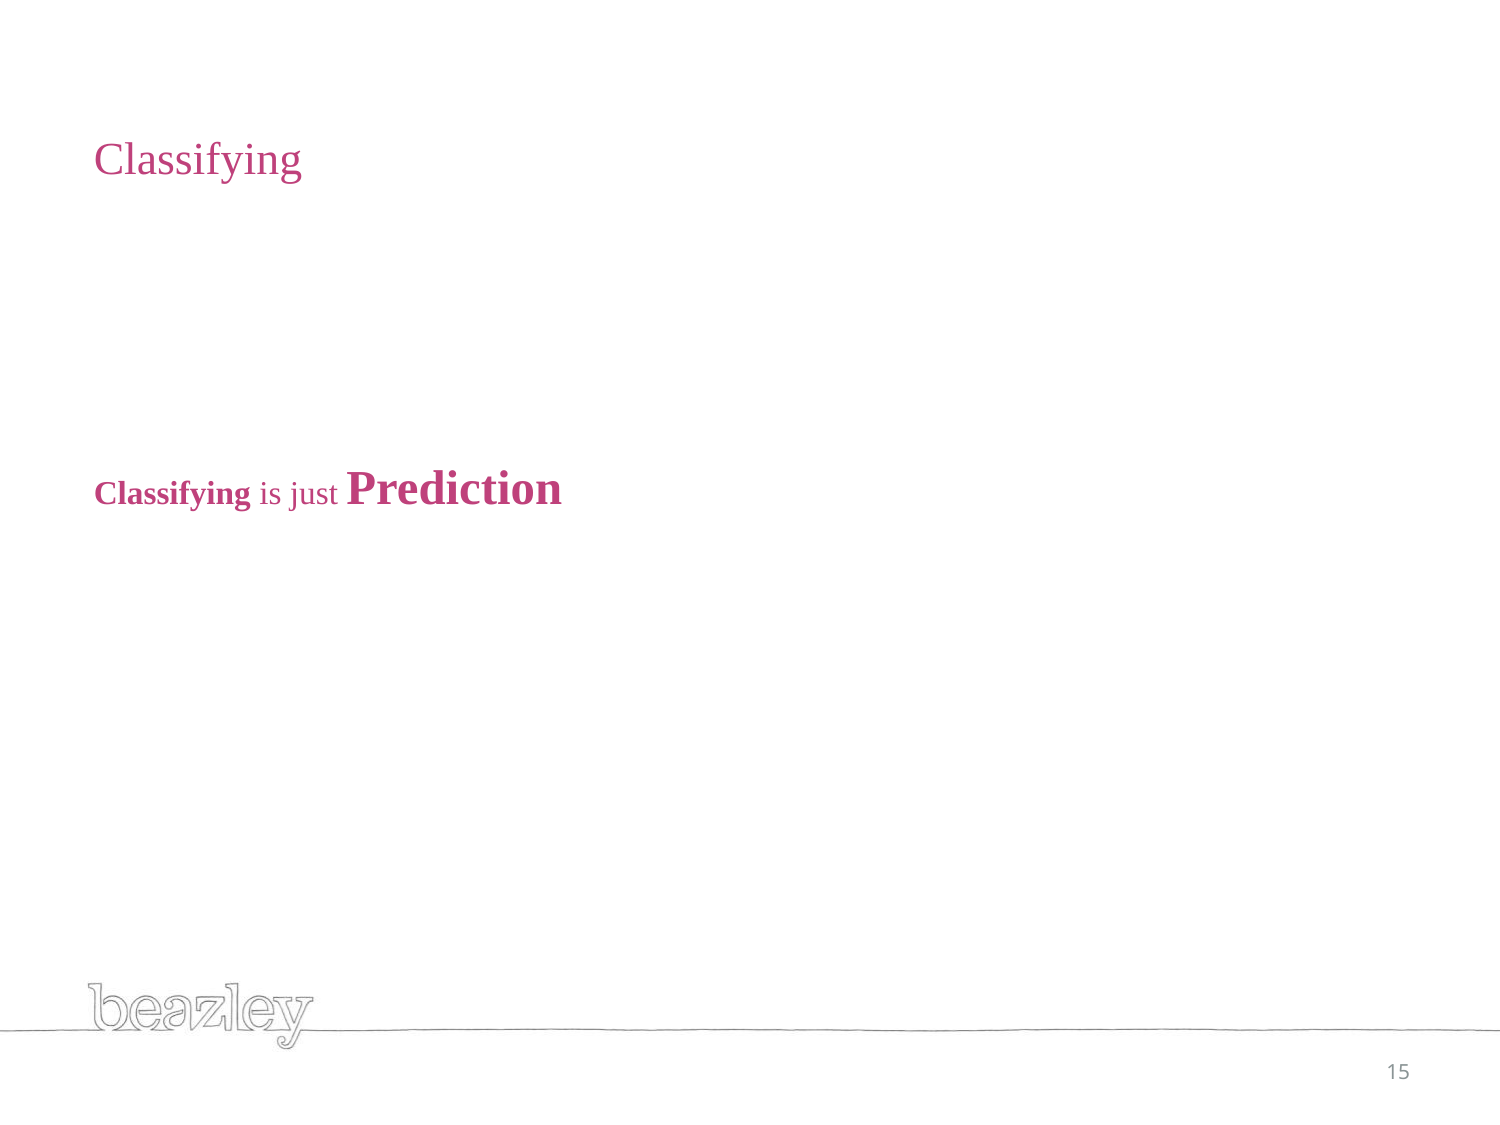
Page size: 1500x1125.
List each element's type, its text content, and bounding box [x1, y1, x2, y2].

text_box Classifying is just Prediction [93, 456, 1407, 515]
text_box Classifying [93, 128, 1407, 188]
picture [0, 948, 1500, 1125]
slide_number 15 [1074, 1042, 1425, 1103]
